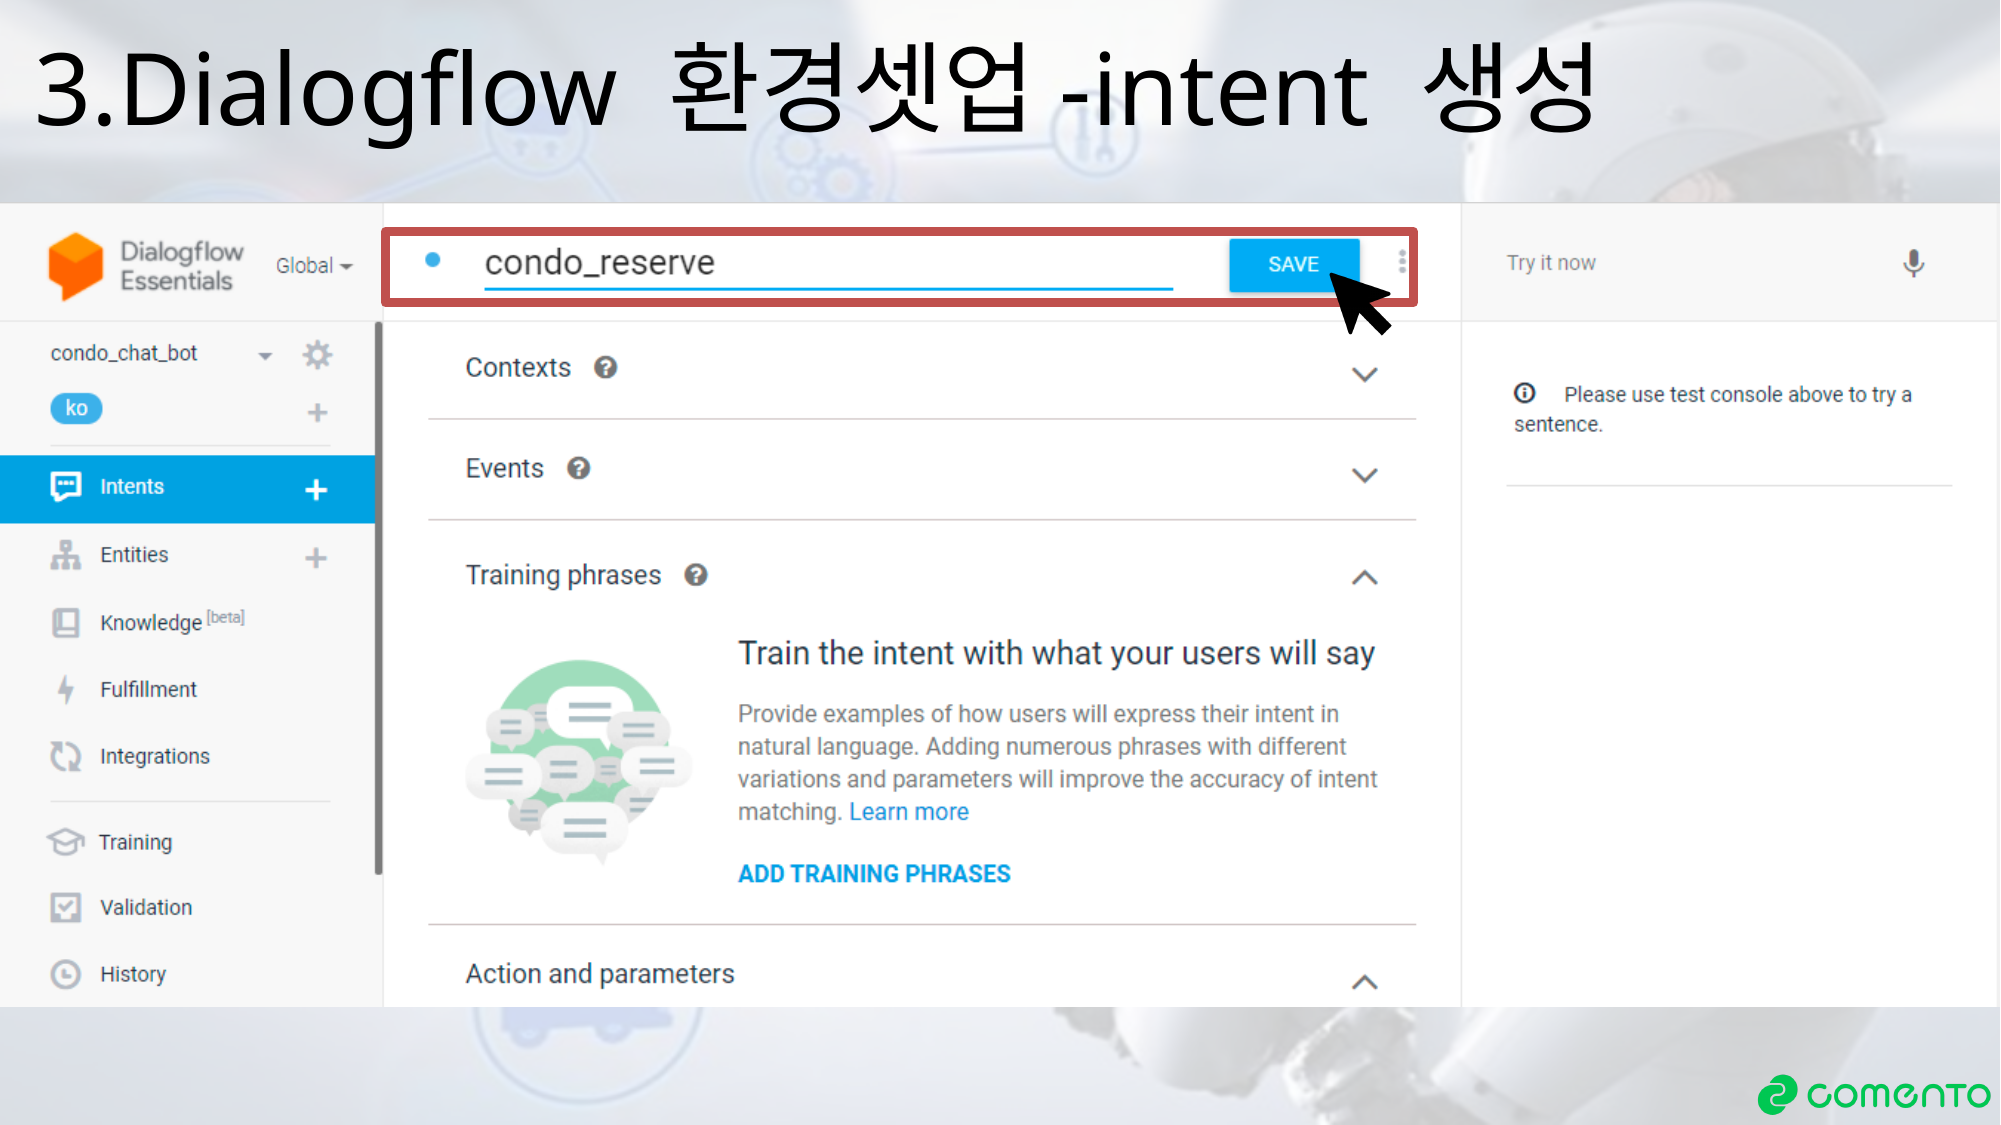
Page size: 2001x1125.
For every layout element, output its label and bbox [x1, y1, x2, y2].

picture [51, 472, 81, 502]
text_box [0, 1018, 2000, 1125]
picture [148, 479, 158, 493]
picture [306, 479, 327, 501]
picture [155, 482, 164, 493]
picture [0, 202, 2000, 1008]
picture [102, 479, 124, 493]
text_box [0, 0, 2000, 199]
picture [125, 482, 146, 493]
